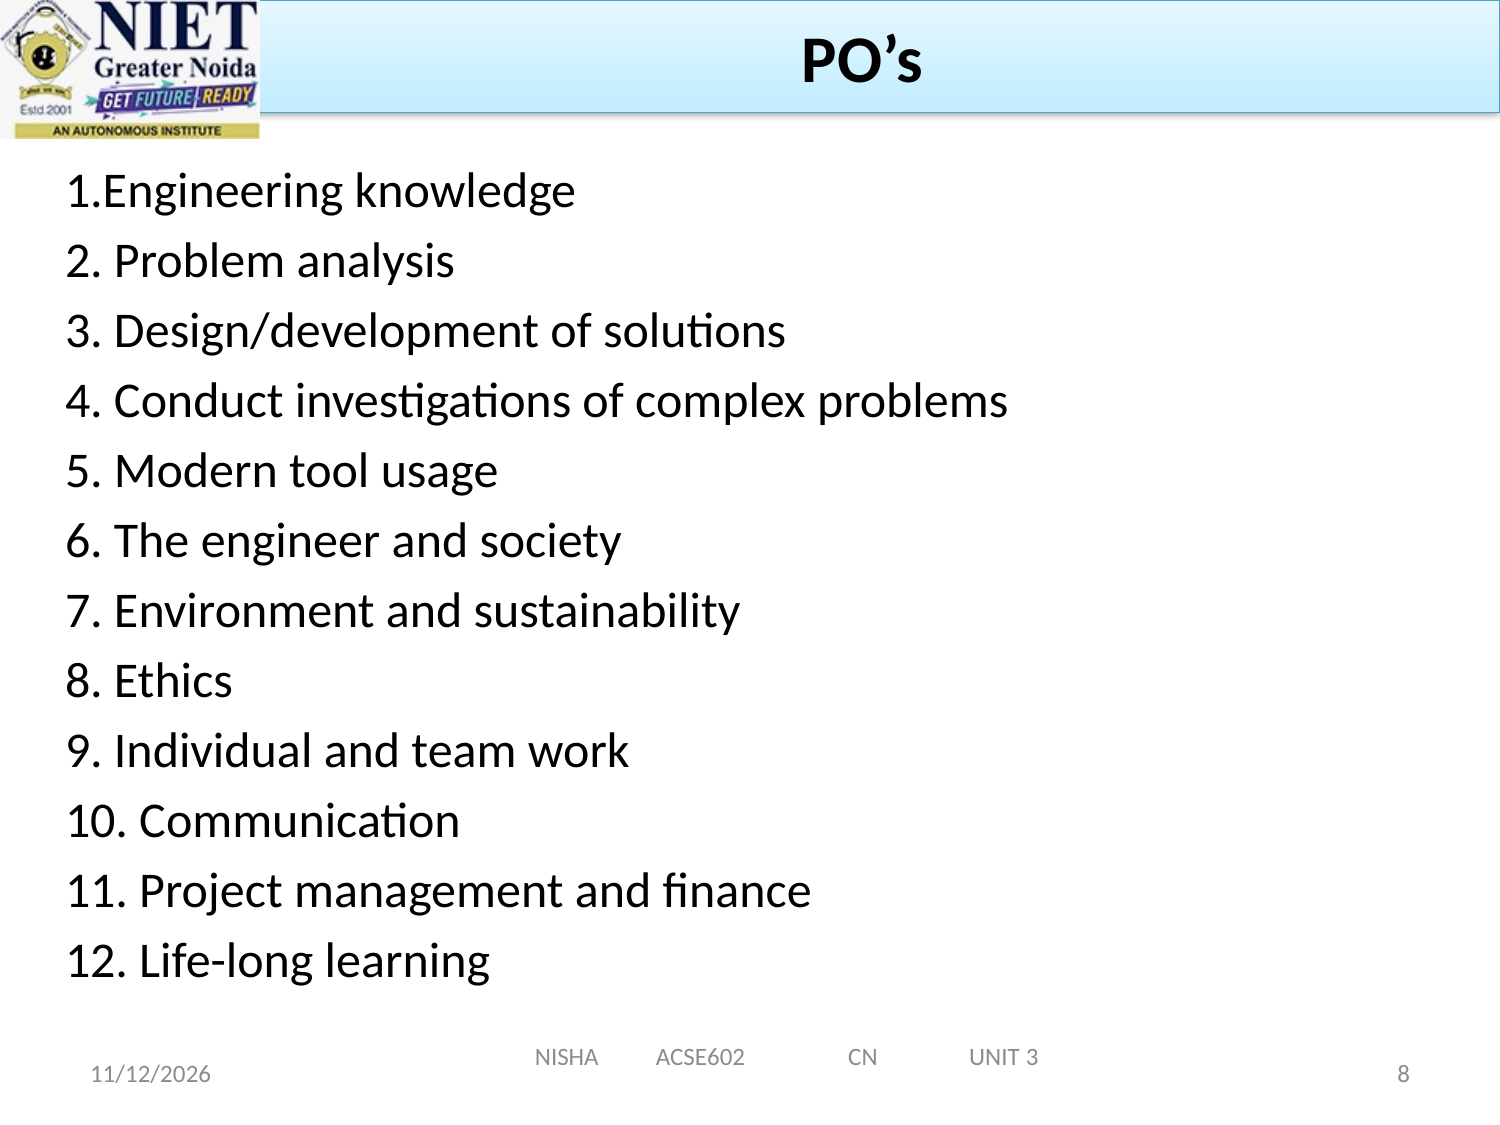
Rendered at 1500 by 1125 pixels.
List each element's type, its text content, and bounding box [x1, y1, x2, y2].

picture [0, 0, 260, 140]
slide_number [75, 1042, 425, 1103]
list 1.Engineering knowledge 2. Problem analysis 3. Design/development of solutions 4. Conduct investigations of complex problems 5. Modern tool usage 6. The engineer and society 7. Environment and sustainability 8. Ethics 9. Individual and team work 10. Communication 11. Project management and finance 12. Life-long learning [50, 149, 1463, 1013]
slide_number 8 [1074, 1042, 1425, 1103]
footer NISHA ACSE602 CN UNIT 3 [375, 1025, 1200, 1085]
text_box PO’s [260, 0, 1500, 113]
